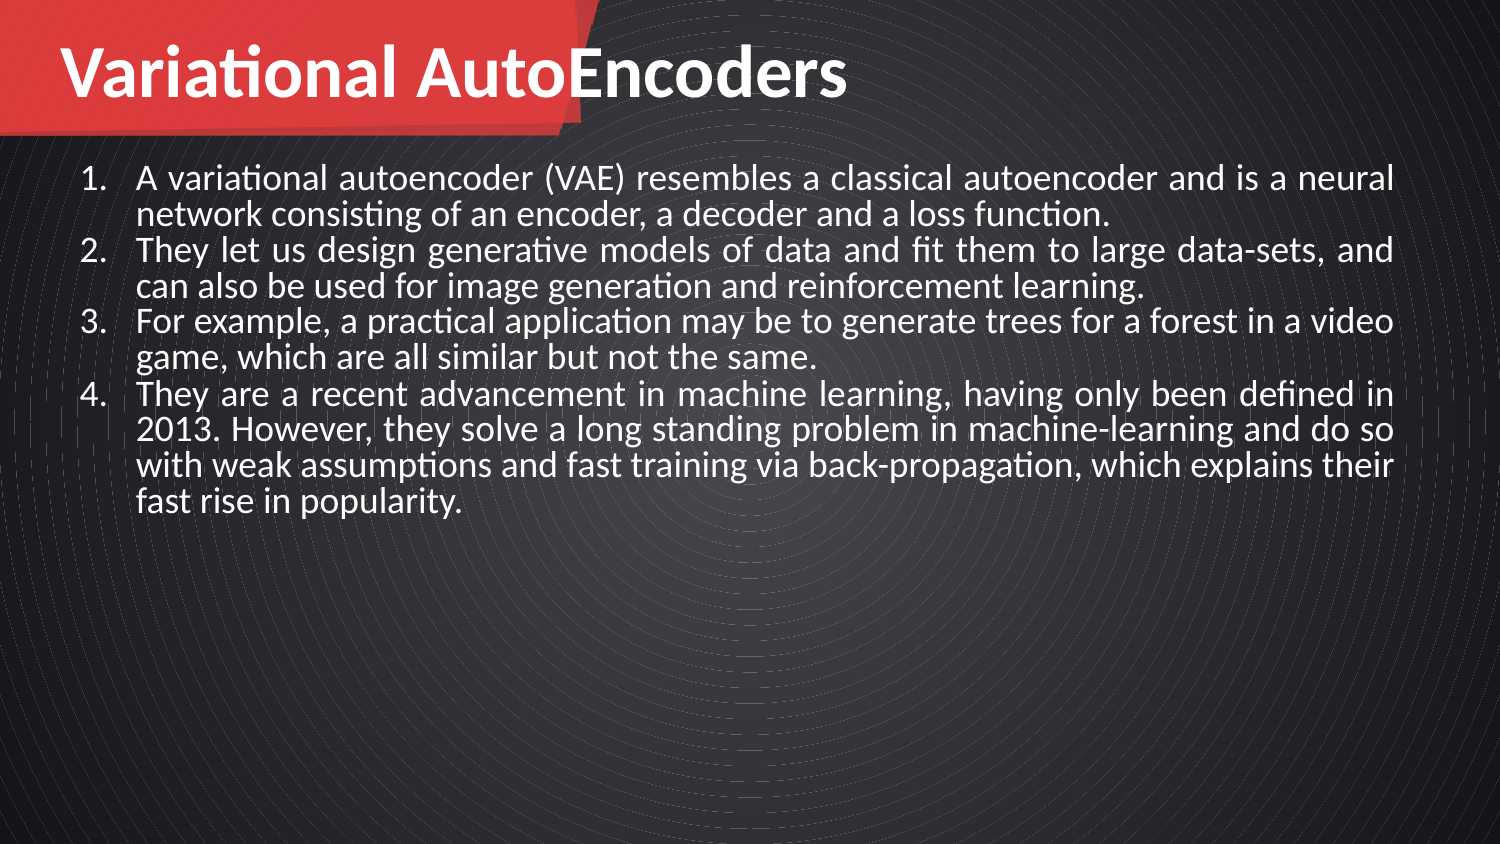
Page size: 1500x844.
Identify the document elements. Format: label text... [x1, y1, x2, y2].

list Variational AutoEncoders [49, 27, 1301, 110]
list A variational autoencoder (VAE) resembles a classical autoencoder and is a neural network consisting of an encoder, a decoder and a loss function. They let us design generative models of data and fit them to large data-sets, and can also be used for image generation and reinforcement learning. For example, a practical application may be to generate trees for a forest in a video game, which are all similar but not the same. They are a recent advancement in machine learning, having only been defined in 2013. However, they solve a long standing problem in machine-learning and do so with weak assumptions and fast training via back-propagation, which explains their fast rise in popularity. [49, 155, 1408, 816]
picture [0, 0, 600, 147]
